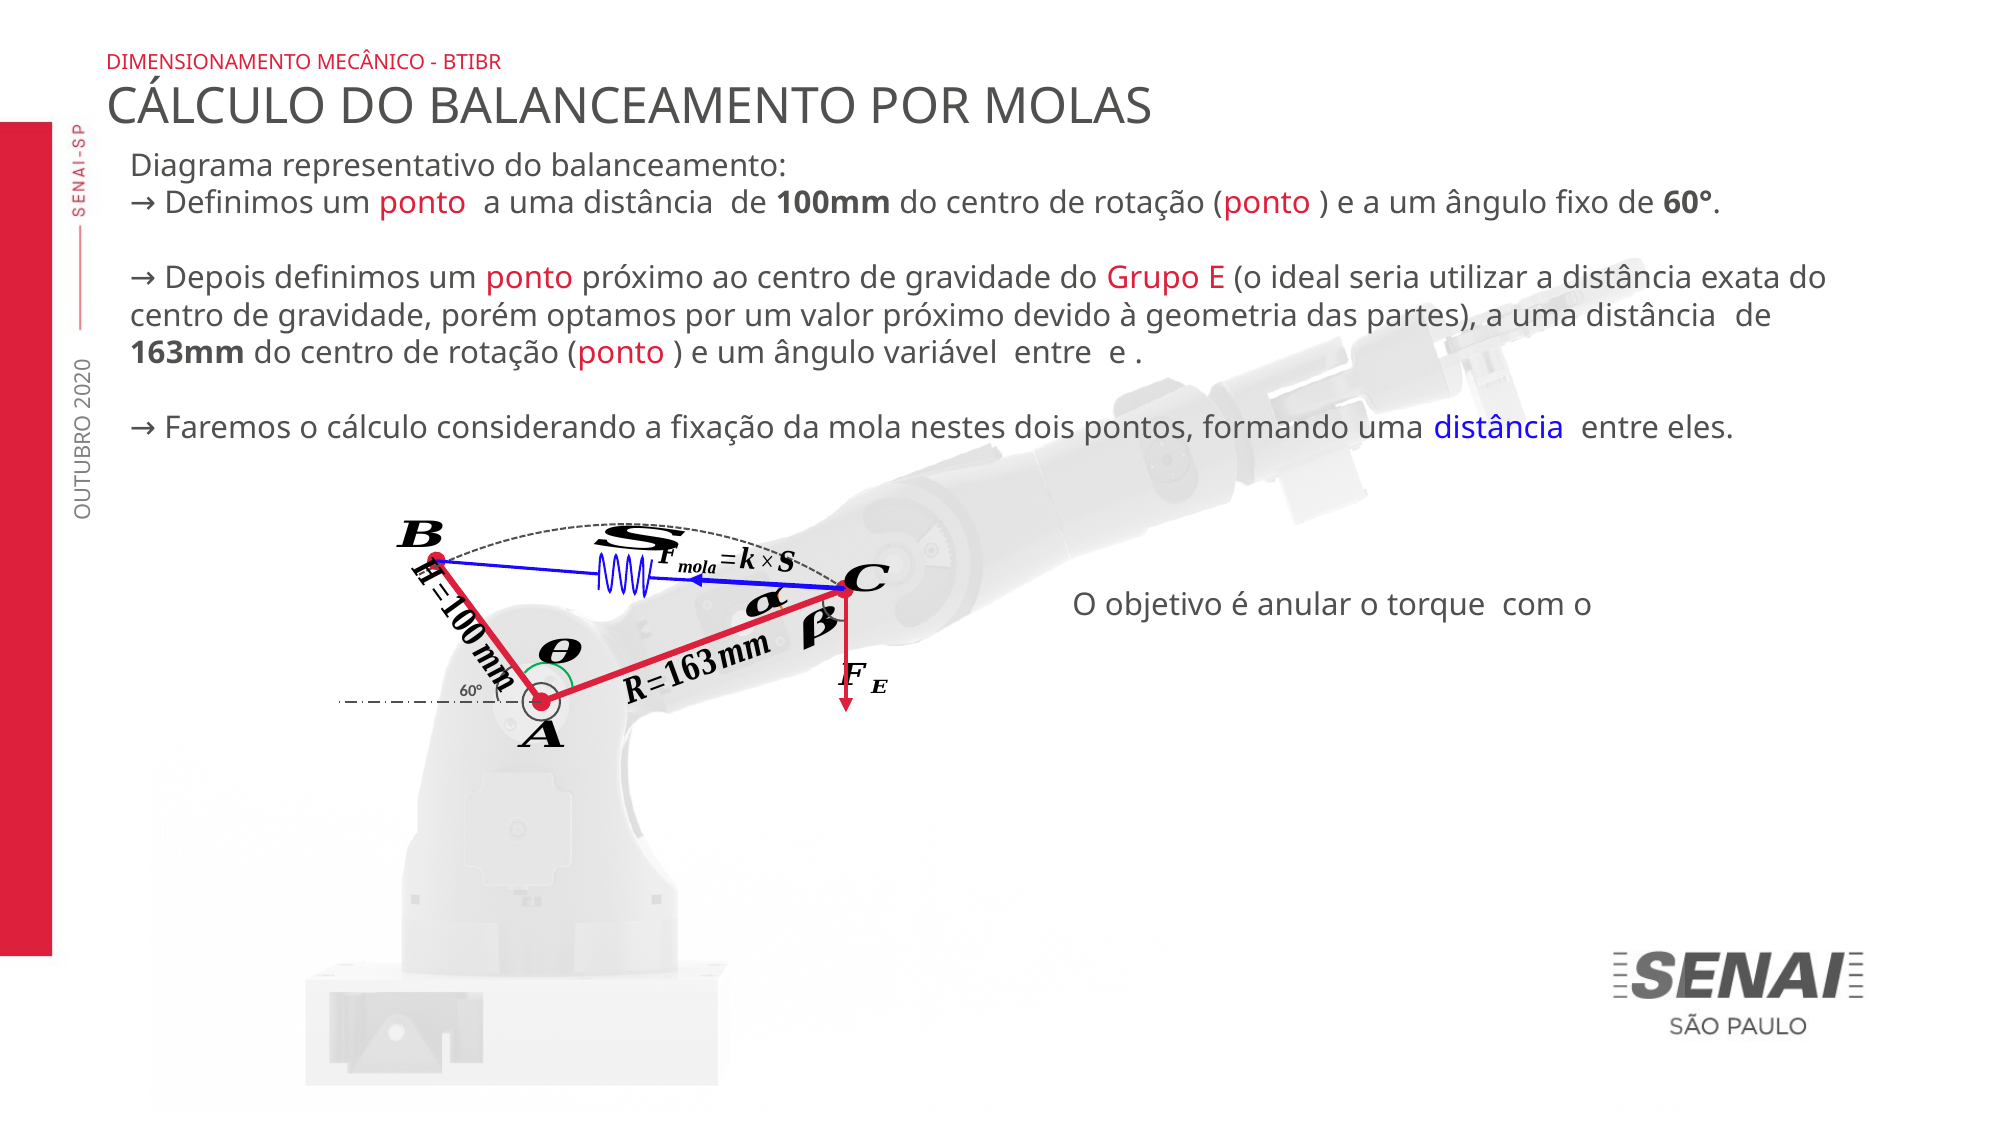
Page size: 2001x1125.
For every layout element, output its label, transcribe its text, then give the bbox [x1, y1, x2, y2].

text_box DIMENSIONAMENTO MECÂNICO - BTIBR CÁLCULO DO BALANCEAMENTO POR MOLAS [91, 41, 1411, 141]
picture [0, 0, 2001, 1125]
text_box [181, 515, 1006, 1125]
text_box [149, 196, 1686, 1114]
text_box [688, 579, 845, 589]
picture [1687, 194, 1693, 209]
